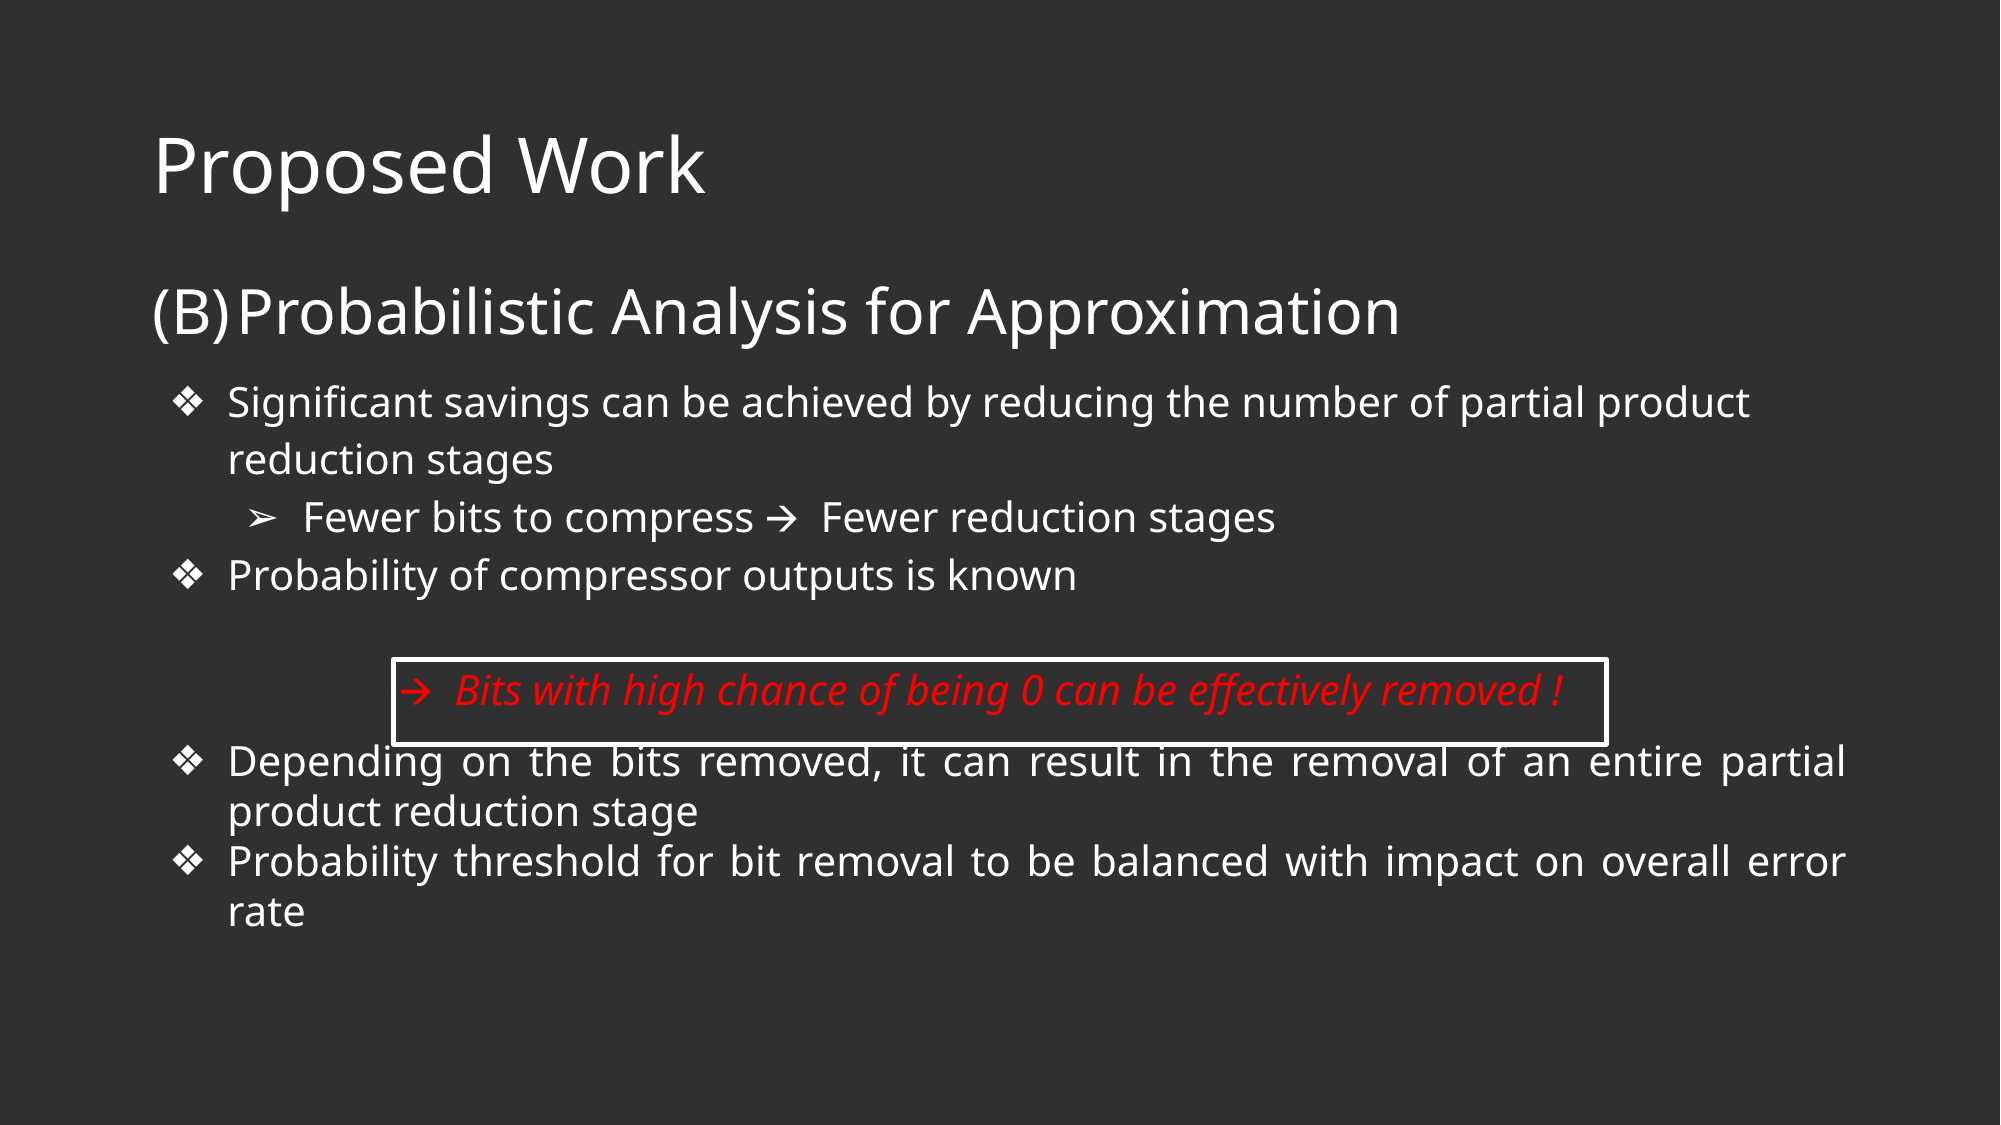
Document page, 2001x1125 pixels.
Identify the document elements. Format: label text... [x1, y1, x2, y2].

title Proposed Work [137, 59, 1863, 236]
text_box [393, 659, 1607, 745]
list Probabilistic Analysis for Approximation Significant savings can be achieved by reducing the number of partial product reduction stages Fewer bits to compress 🡪 Fewer reduction stages Probability of compressor outputs is known 🡪 Bits with high chance of being 0 can be effectively removed ! Depending on the bits removed, it can result in the removal of an entire partial product reduction stage Probability threshold for bit removal to be balanced with impact on overall error rate [137, 236, 1863, 1030]
